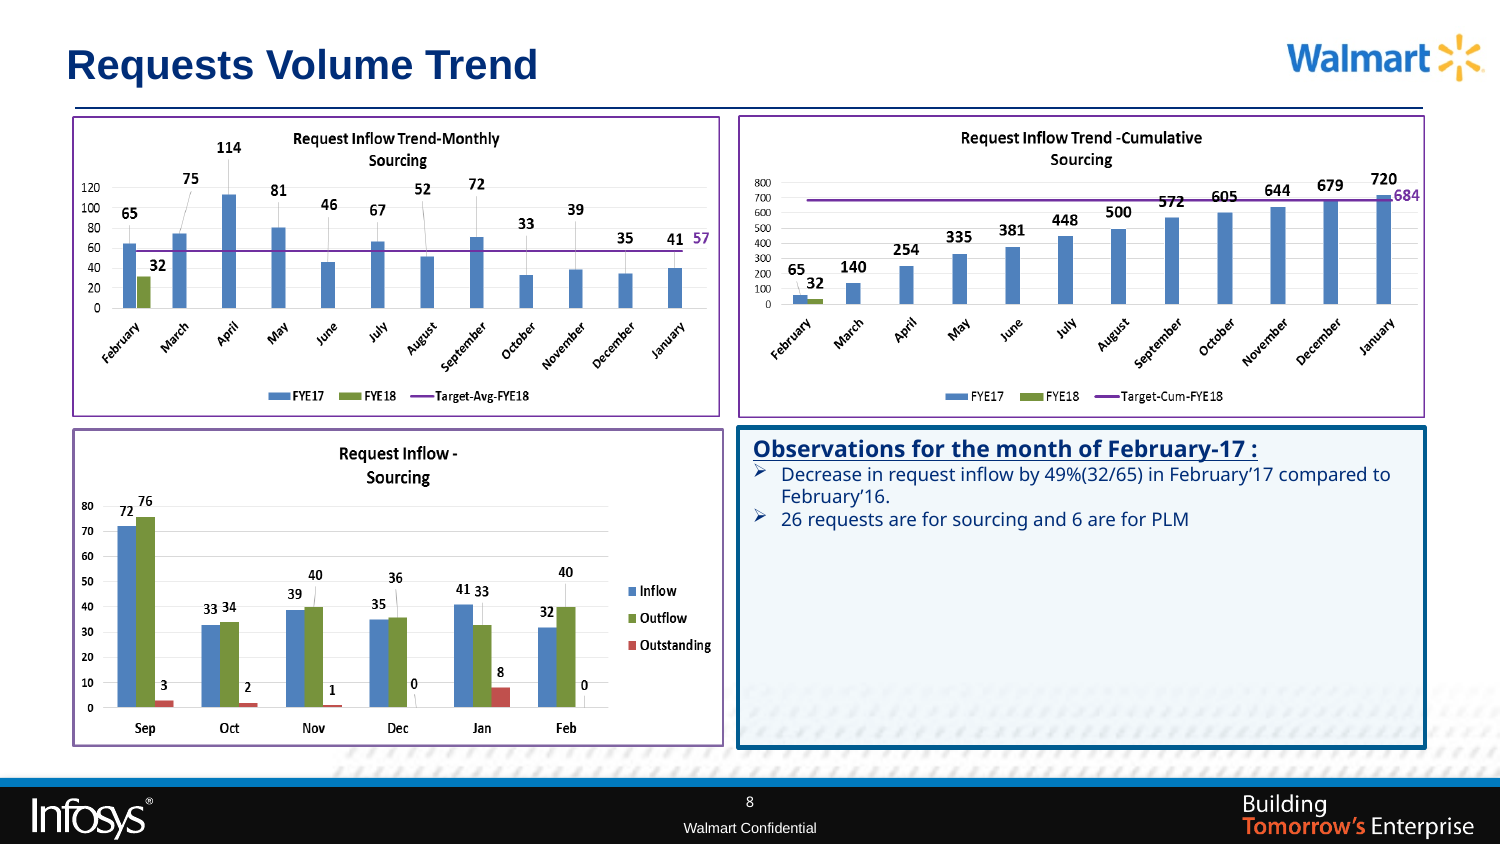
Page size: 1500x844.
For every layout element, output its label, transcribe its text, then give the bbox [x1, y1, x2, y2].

slide_number 8 [722, 780, 778, 826]
title Requests Volume Trend [51, 27, 1426, 109]
picture [0, 0, 1500, 777]
picture [1237, 786, 1478, 844]
text_box Observations for the month of February-17 : Decrease in request inflow by 49%(32/65) in February’17 compared to February’16. 26 requests are for sourcing and 6 are for PLM [736, 425, 1427, 750]
